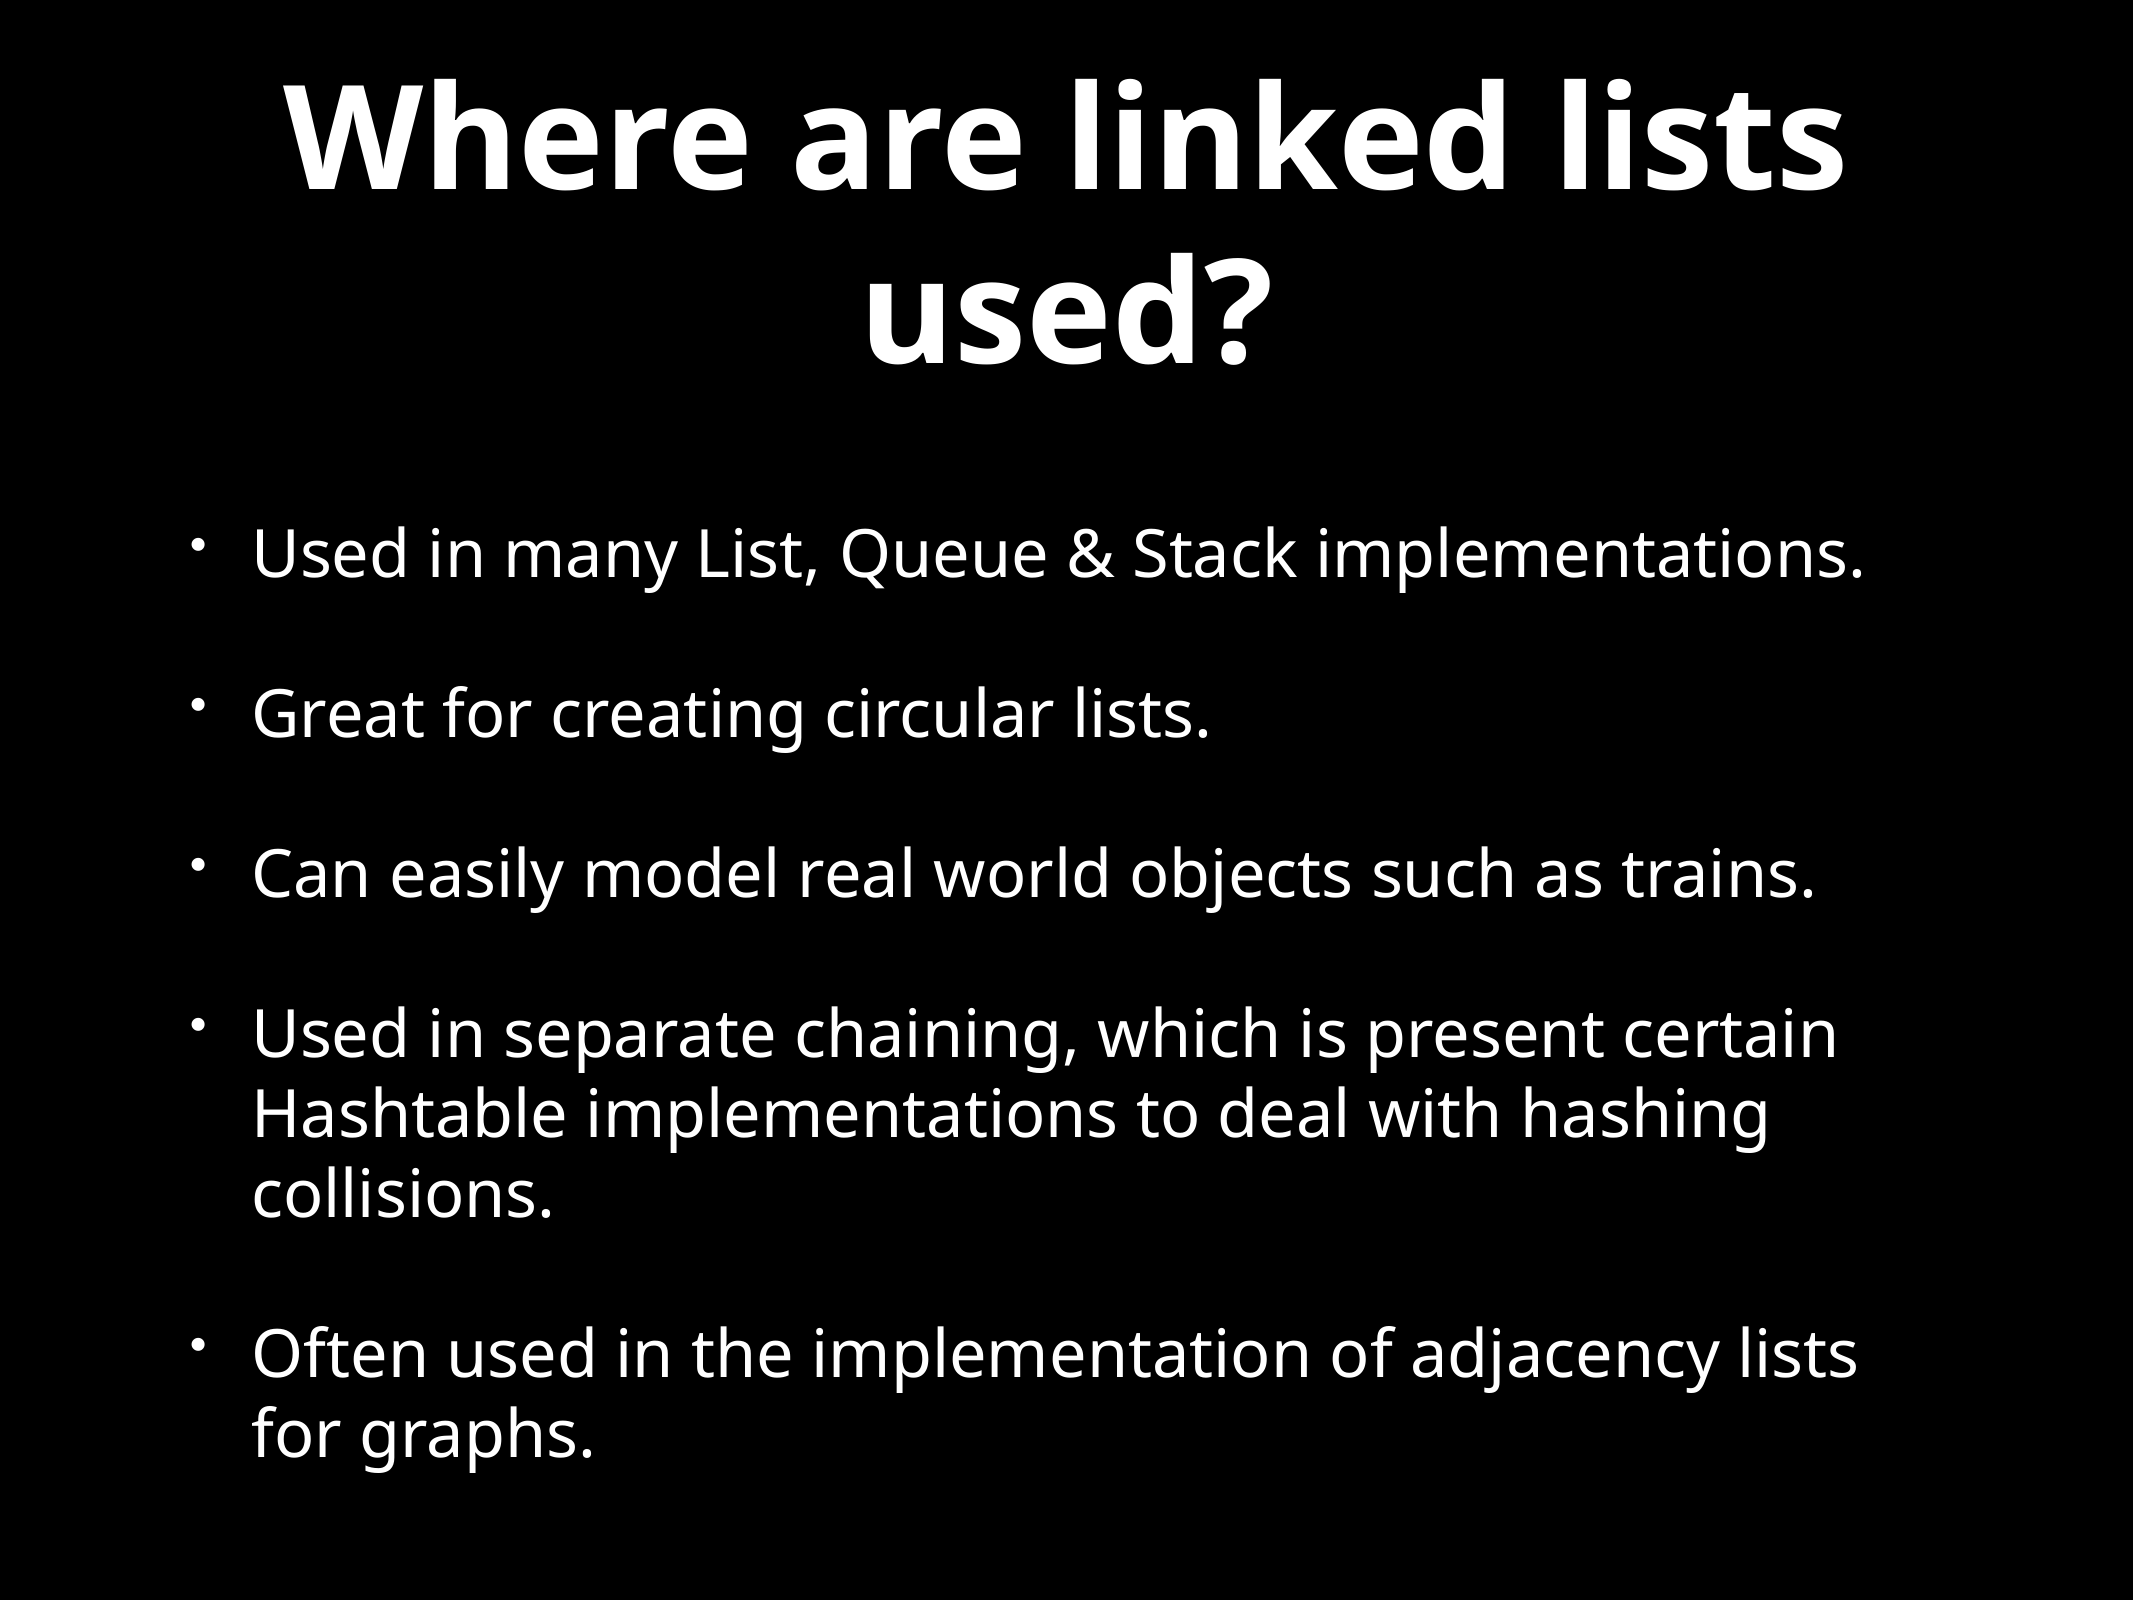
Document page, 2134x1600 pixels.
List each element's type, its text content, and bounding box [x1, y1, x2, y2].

text_box Used in many List, Queue & Stack implementations. Great for creating circular lists. Can easily model real world objects such as trains. Used in separate chaining, which is present certain Hashtable implementations to deal with hashing collisions. Often used in the implementation of adjacency lists for graphs. [181, 502, 1952, 1479]
title Where are linked lists used? [155, 41, 1978, 397]
